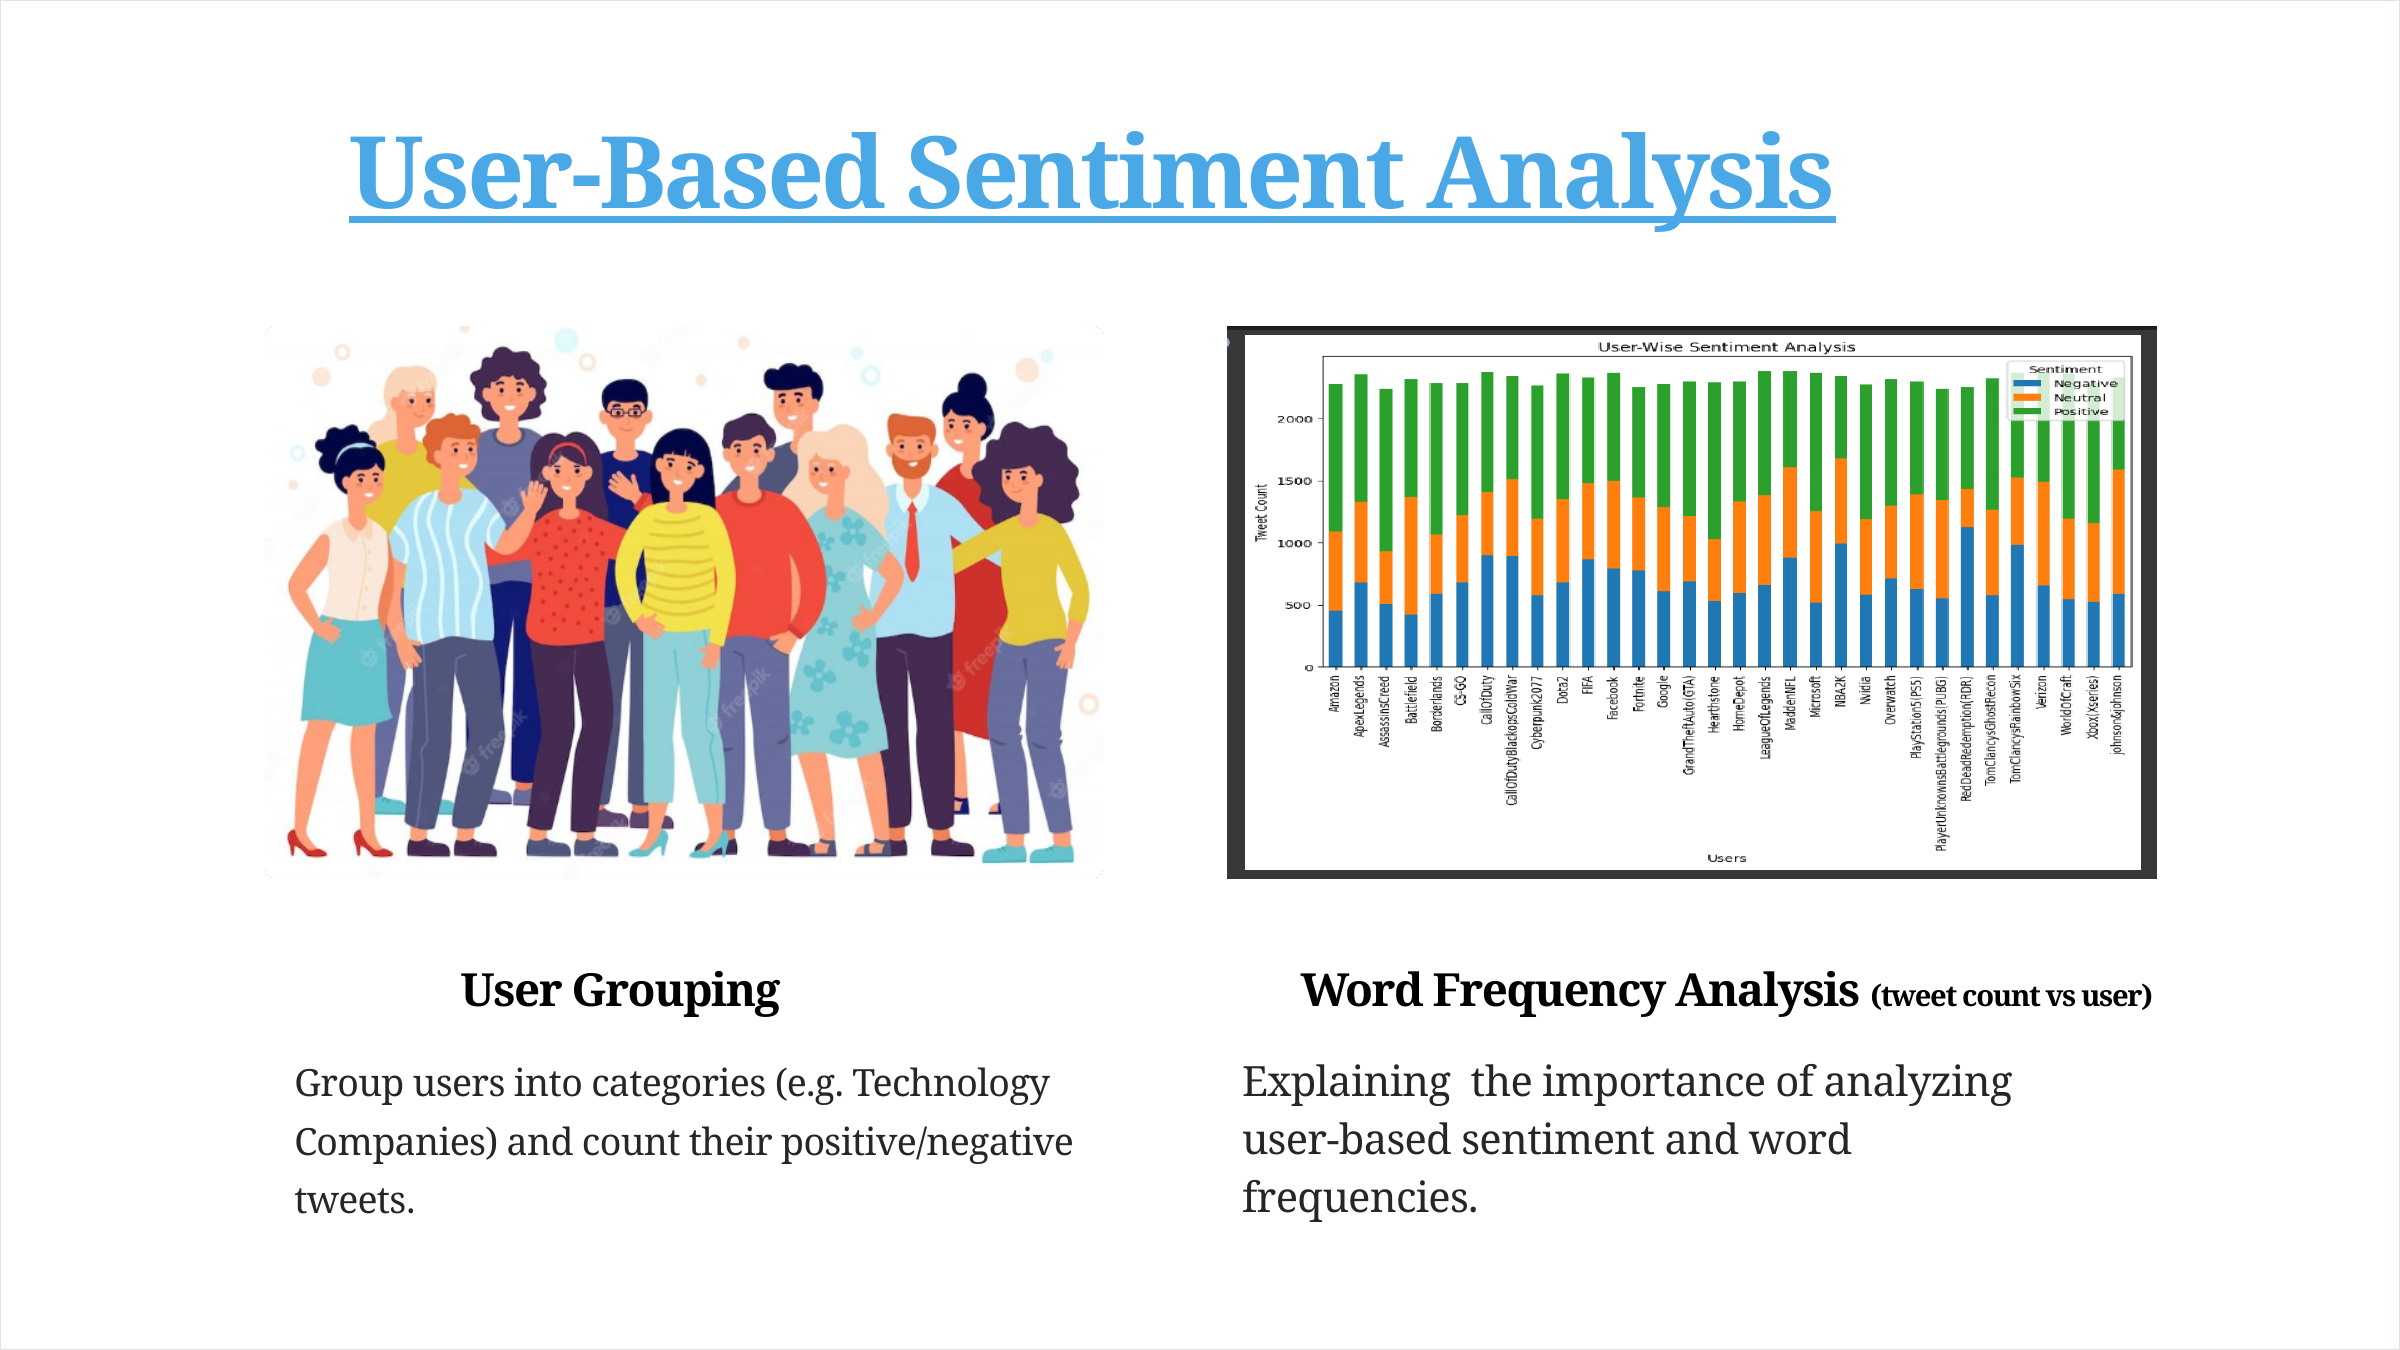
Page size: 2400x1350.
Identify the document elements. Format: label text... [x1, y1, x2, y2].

text_box User Grouping [445, 951, 811, 1009]
picture [264, 326, 1104, 879]
text_box [0, 0, 2400, 1350]
picture [1227, 326, 2157, 879]
text_box Word Frequency Analysis (tweet count vs user) [1285, 951, 1820, 1009]
text_box User-Based Sentiment Analysis [334, 107, 1678, 222]
text_box Explaining the importance of analyzing user-based sentiment and word frequencies. [1227, 1038, 2066, 1214]
text_box Group users into categories (e.g. Technology Companies) and count their positive/negative tweets. [279, 1038, 1118, 1214]
